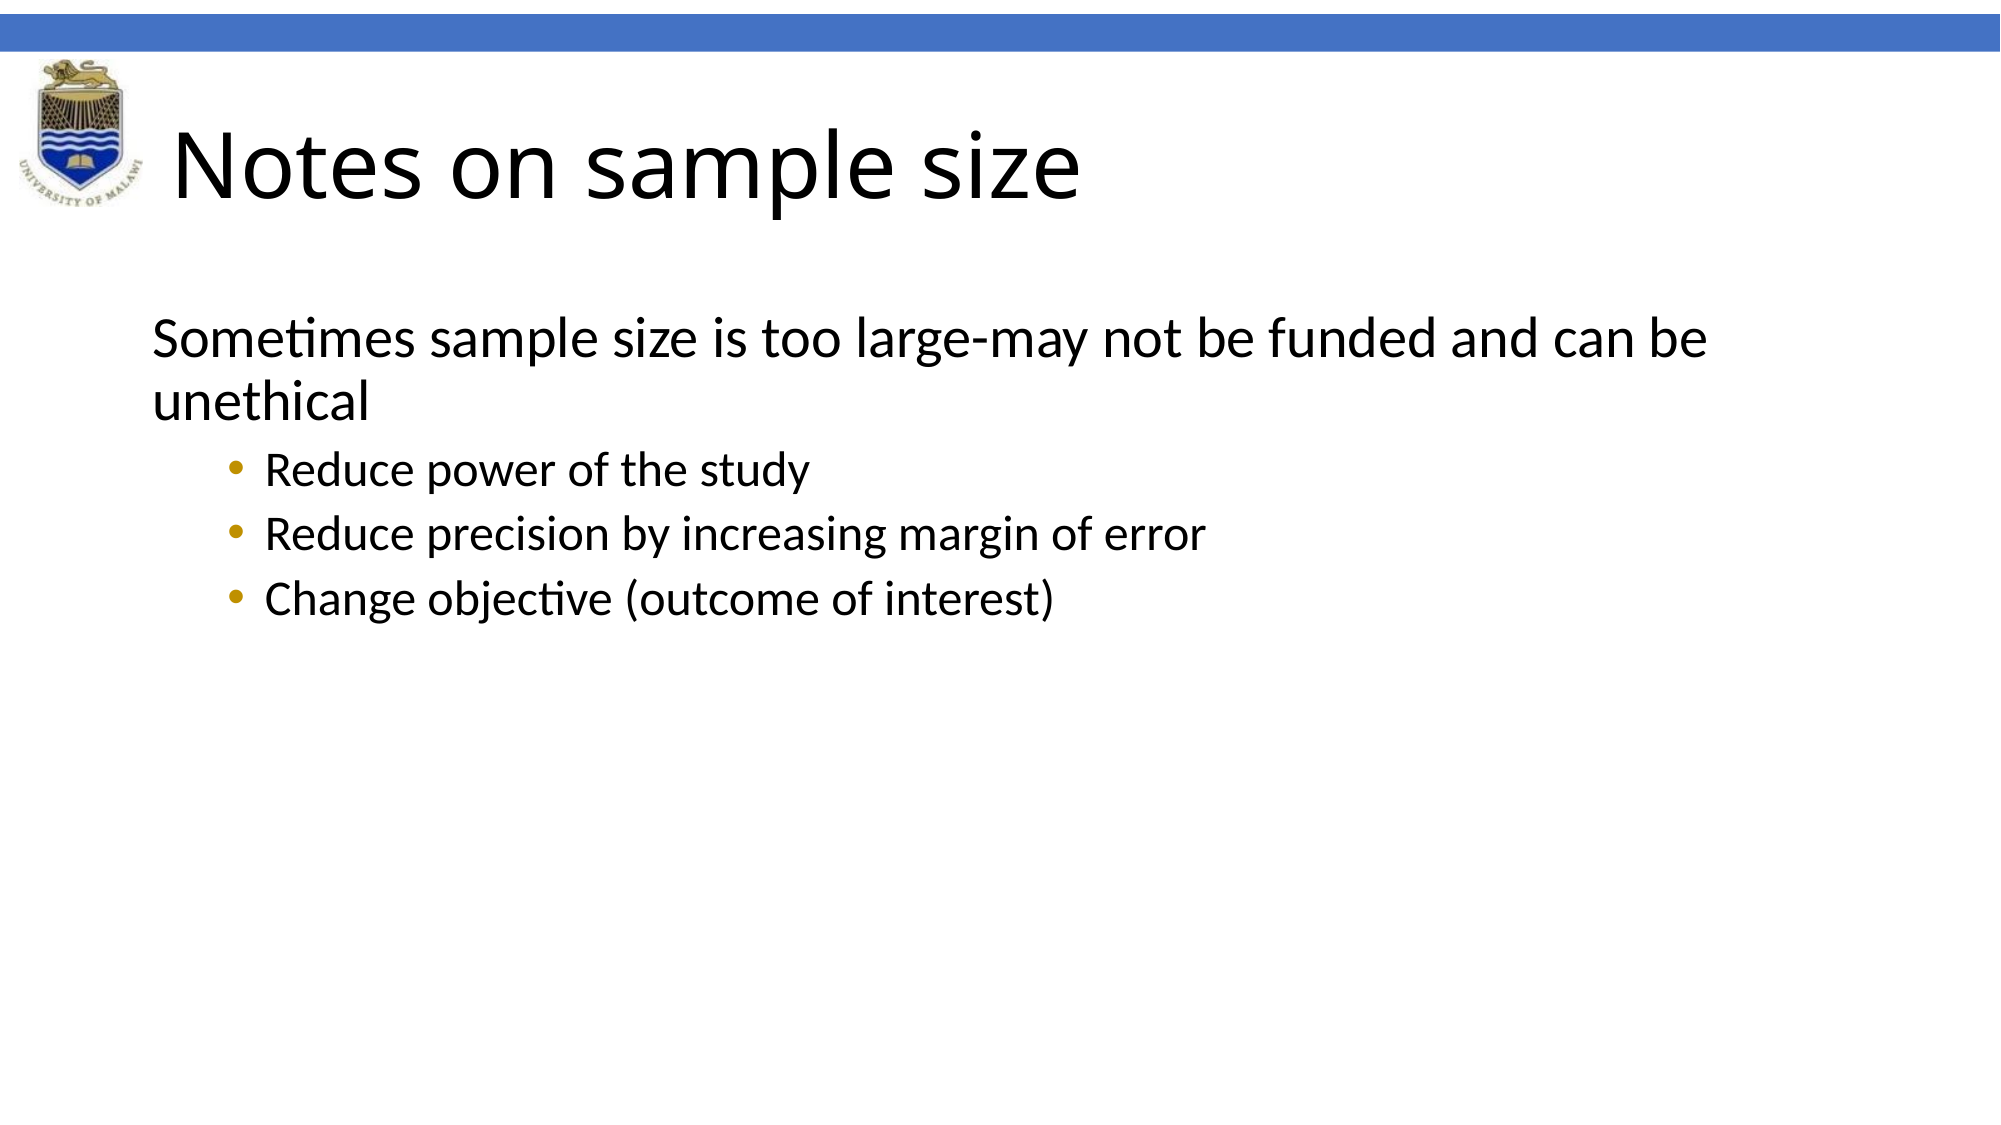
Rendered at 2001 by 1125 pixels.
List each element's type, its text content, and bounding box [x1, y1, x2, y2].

title Notes on sample size [155, 59, 1851, 278]
list Sometimes sample size is too large-may not be funded and can be unethical Reduce power of the study Reduce precision by increasing margin of error Change objective (outcome of interest) [137, 299, 1863, 1066]
picture [19, 59, 143, 207]
